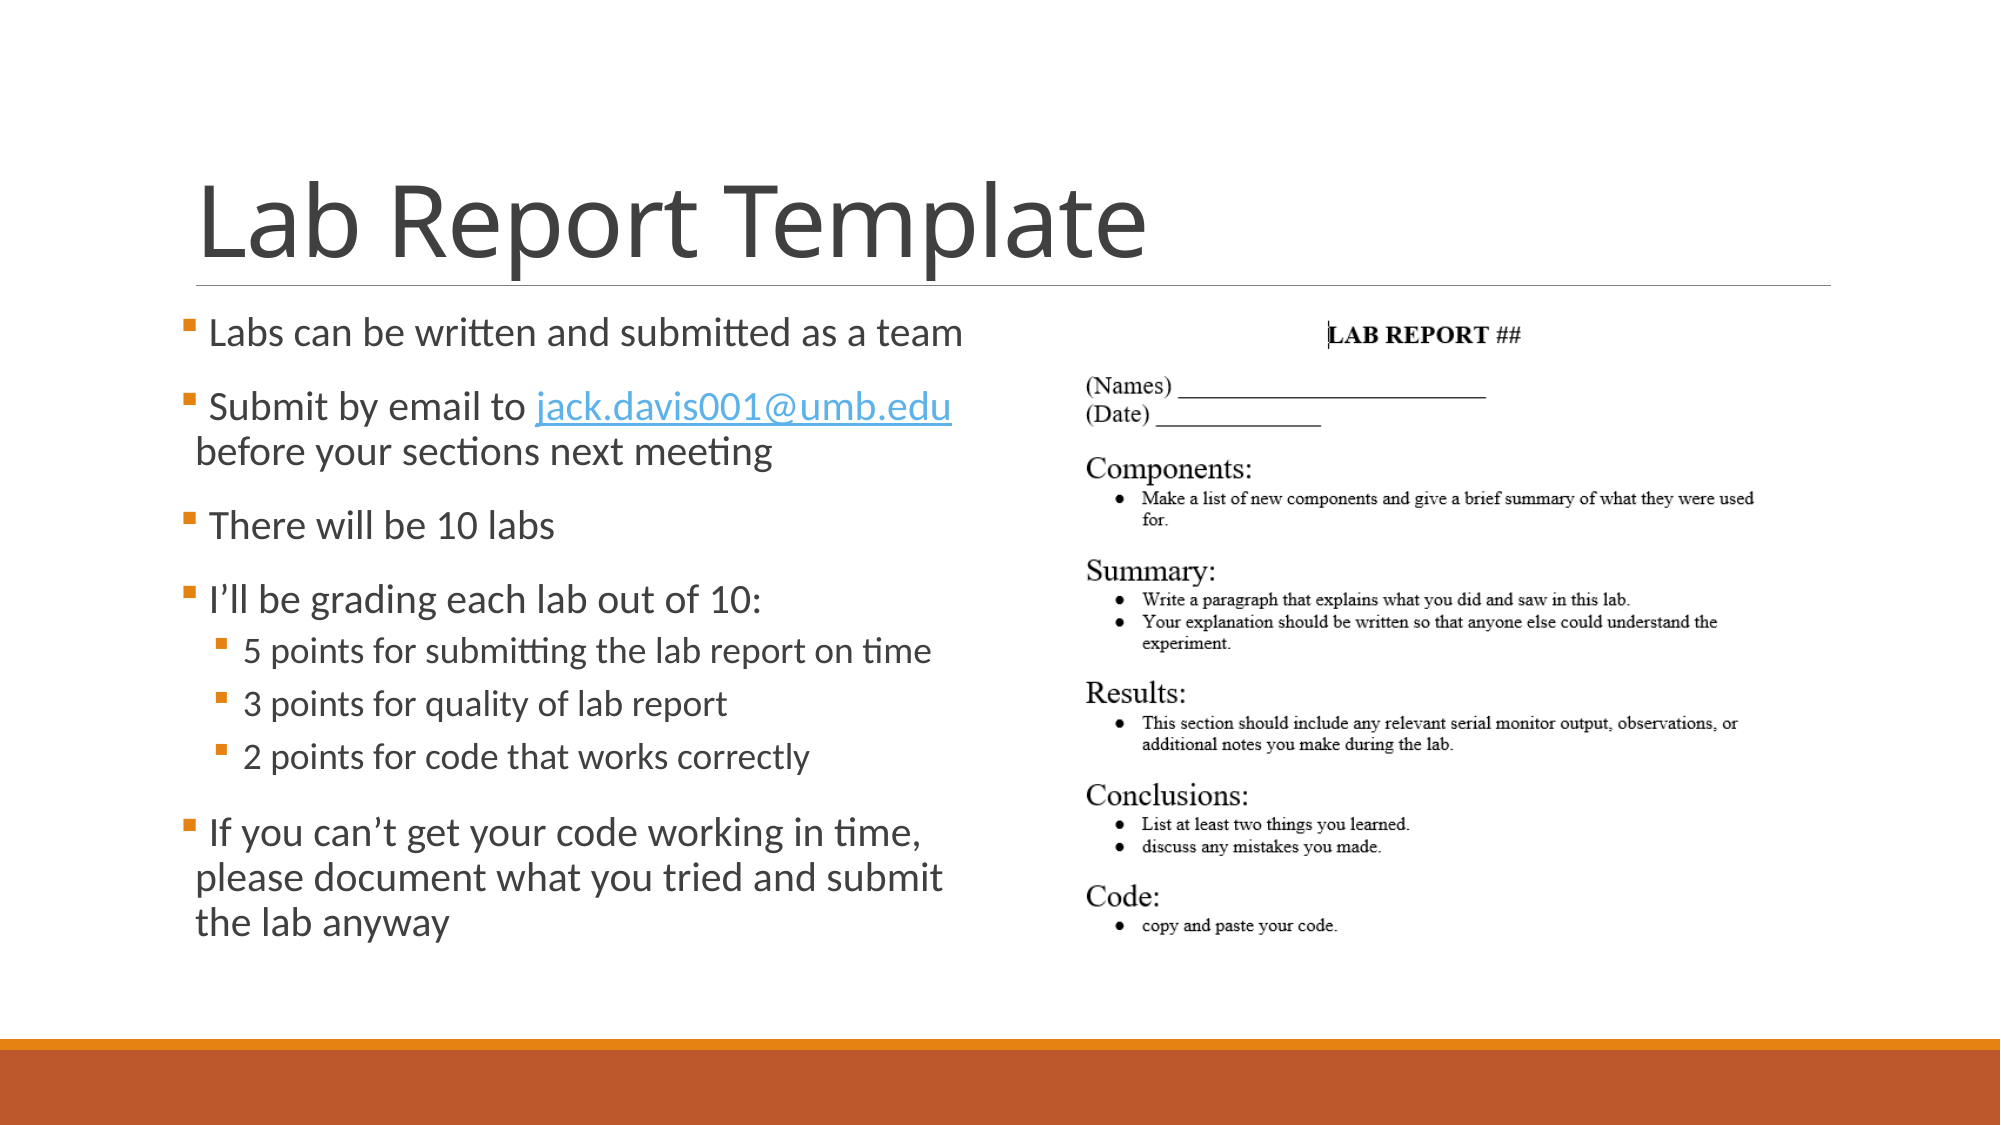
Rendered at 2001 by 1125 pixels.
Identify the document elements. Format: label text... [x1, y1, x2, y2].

list Labs can be written and submitted as a team Submit by email to jack.davis001@umb.edu before your sections next meeting There will be 10 labs I’ll be grading each lab out of 10: 5 points for submitting the lab report on time 3 points for quality of lab report 2 points for code that works correctly If you can’t get your code working in time, please document what you tried and submit the lab anyway [180, 302, 990, 963]
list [1060, 302, 1790, 964]
title Lab Report Template [180, 47, 1830, 285]
